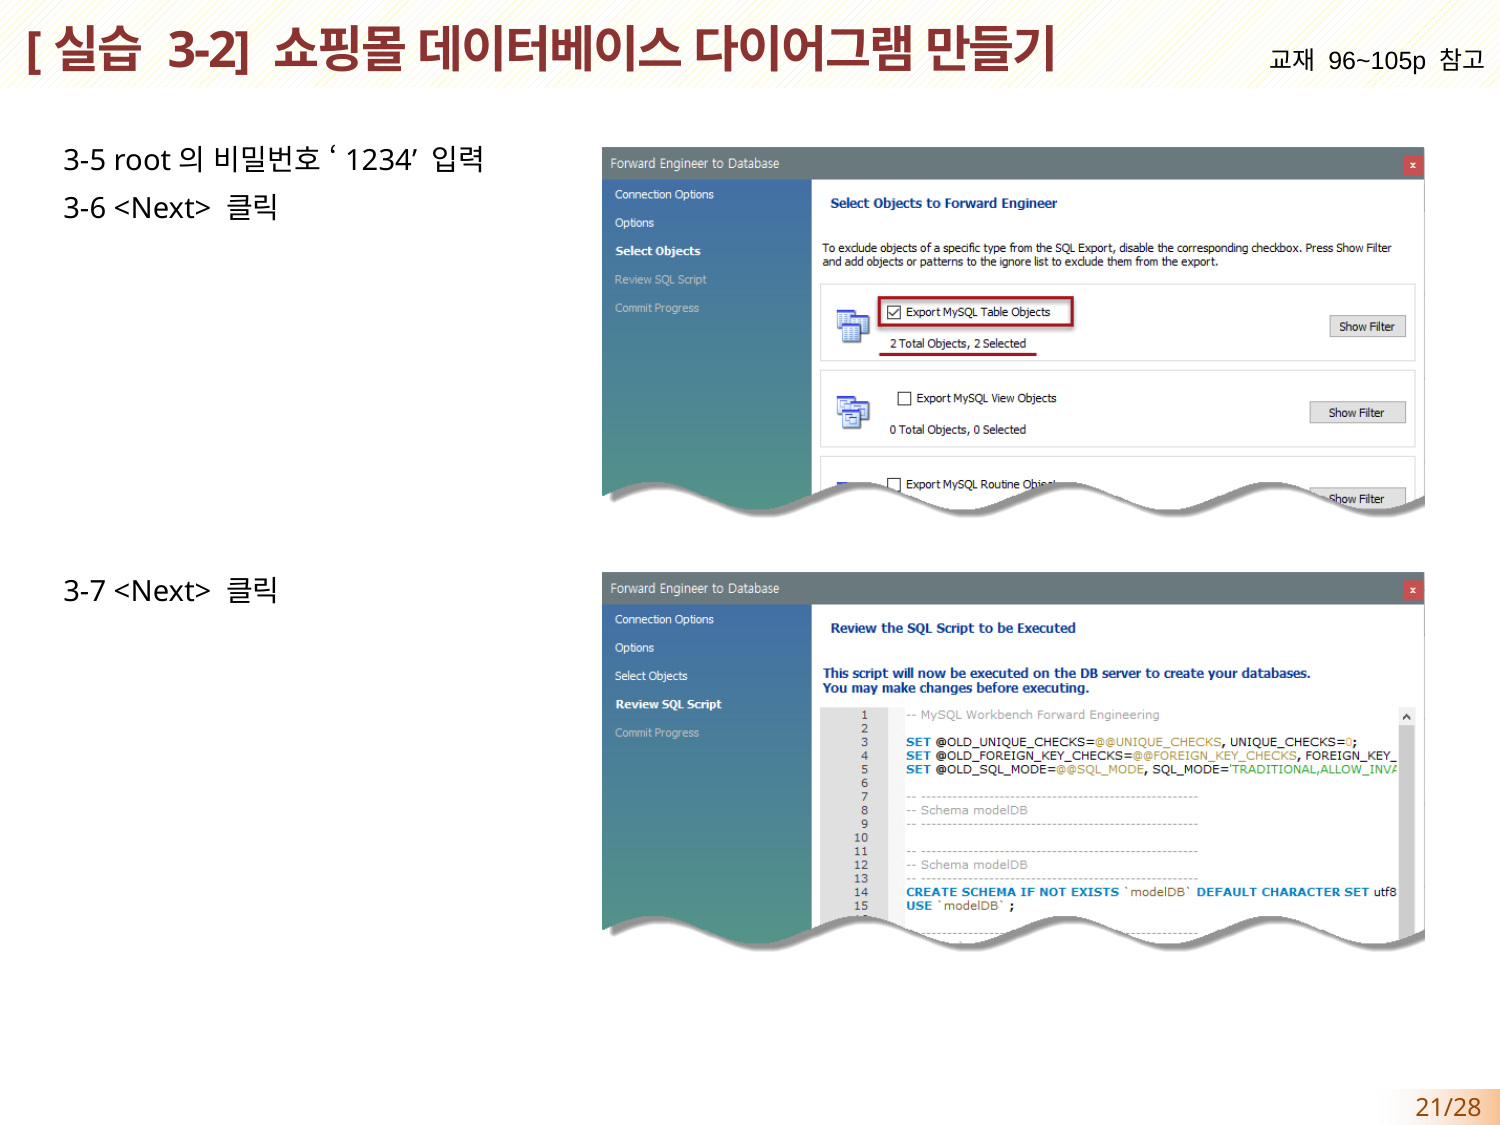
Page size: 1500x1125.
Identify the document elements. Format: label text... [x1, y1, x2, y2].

title [실습 3-2] 쇼핑몰 데이터베이스 다이어그램 만들기 [10, 8, 1288, 87]
list 3-5 root의 비밀번호 ‘1234’ 입력 3-6 <Next> 클릭 3-7 <Next> 클릭 [10, 126, 1481, 1057]
picture [602, 572, 1425, 957]
picture [602, 146, 1425, 521]
text_box 교재 96~105p 참고 [1254, 36, 1500, 82]
